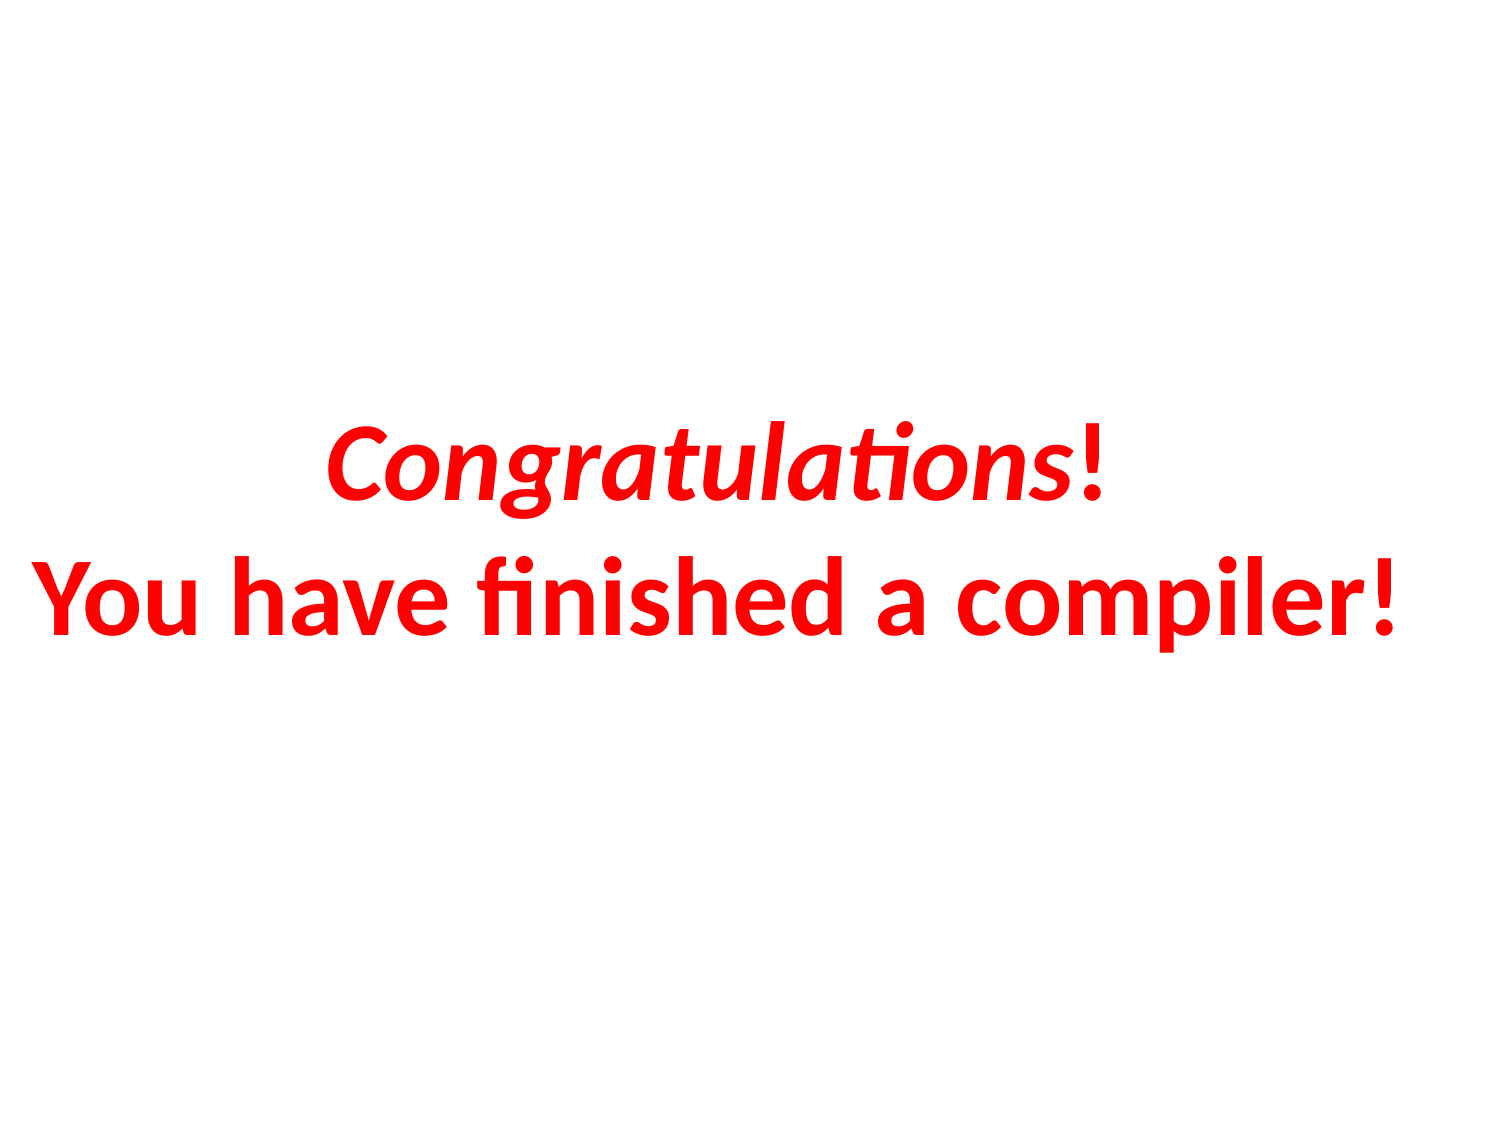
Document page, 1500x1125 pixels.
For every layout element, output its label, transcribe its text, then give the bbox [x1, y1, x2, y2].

text_box Congratulations! You have finished a compiler! [17, 380, 1420, 666]
